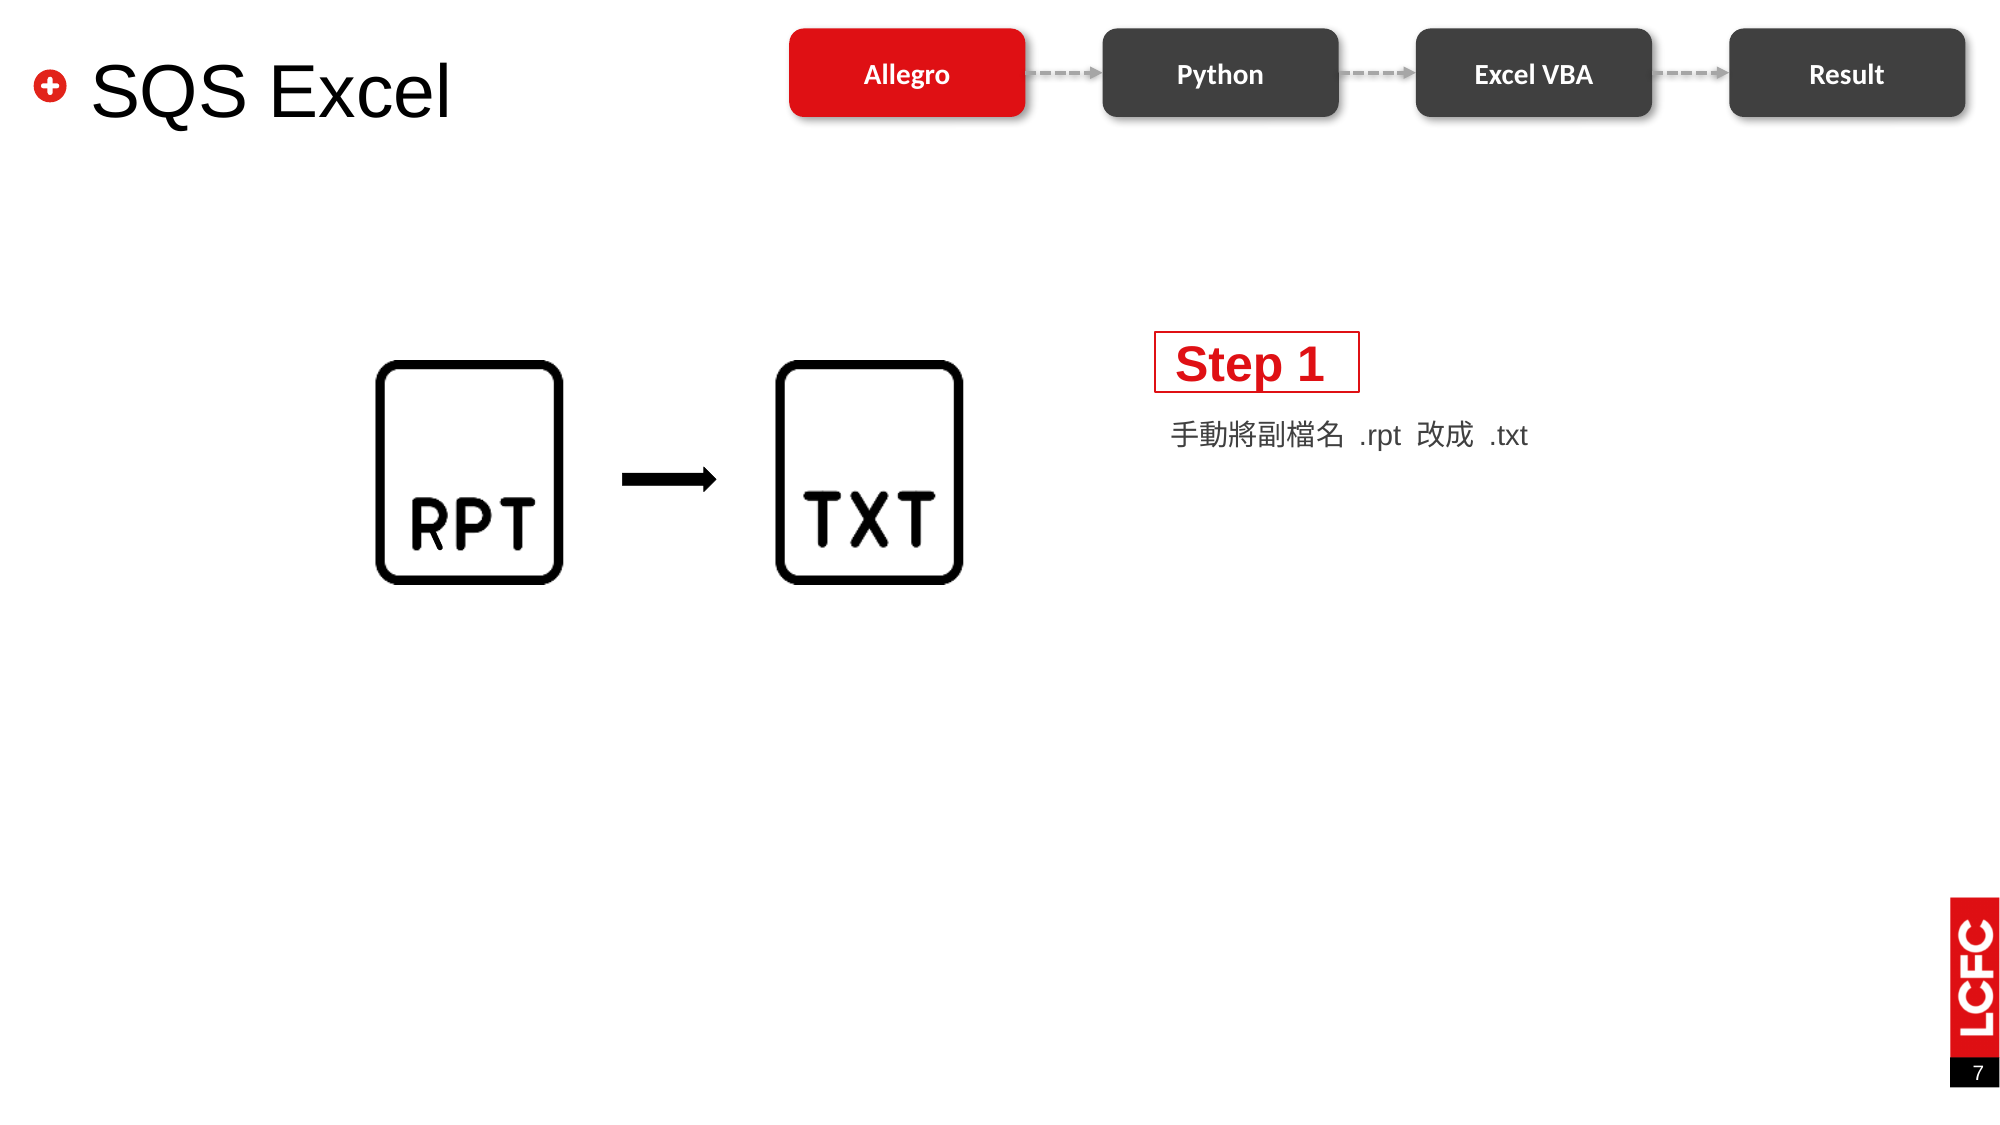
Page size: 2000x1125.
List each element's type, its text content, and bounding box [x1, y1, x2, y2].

picture [1951, 898, 2000, 1057]
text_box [788, 28, 1966, 118]
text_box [357, 360, 982, 611]
text_box 手動將副檔名 .rpt 改成 .txt [1155, 416, 1671, 483]
title SQS Excel [90, 45, 1907, 131]
text_box Step 1 [1155, 331, 1360, 392]
